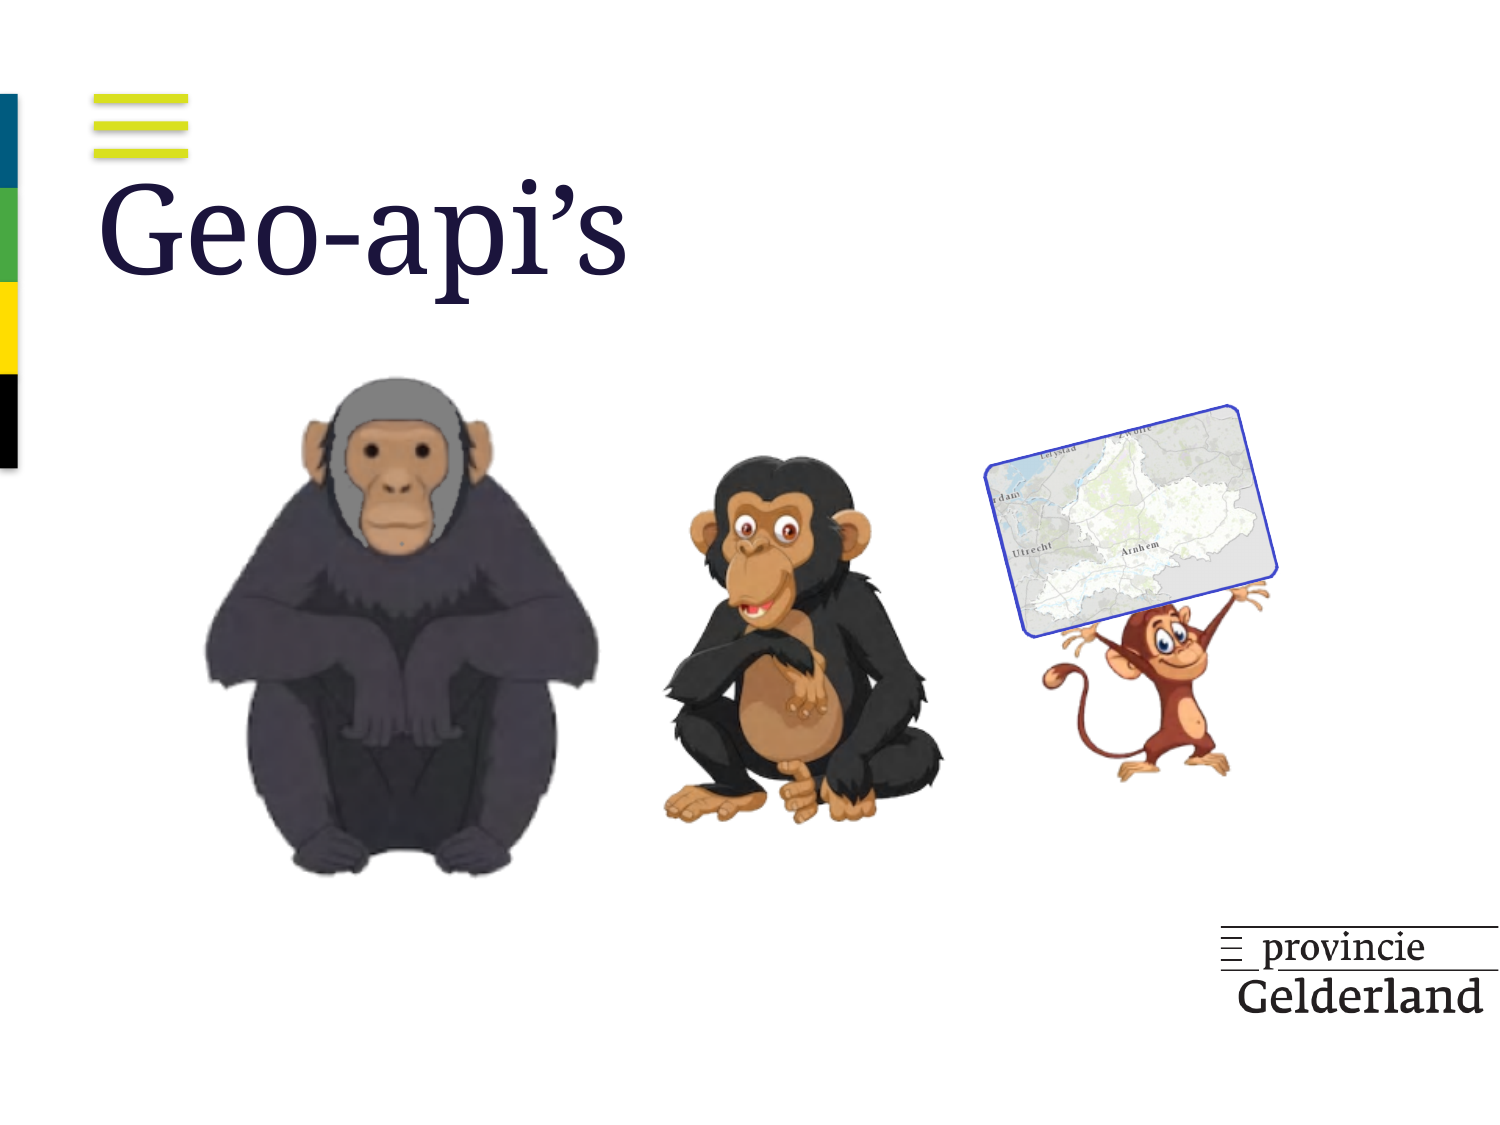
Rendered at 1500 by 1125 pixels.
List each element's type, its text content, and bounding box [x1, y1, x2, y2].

title Geo-api’s [95, 174, 1410, 415]
picture [191, 362, 1308, 898]
